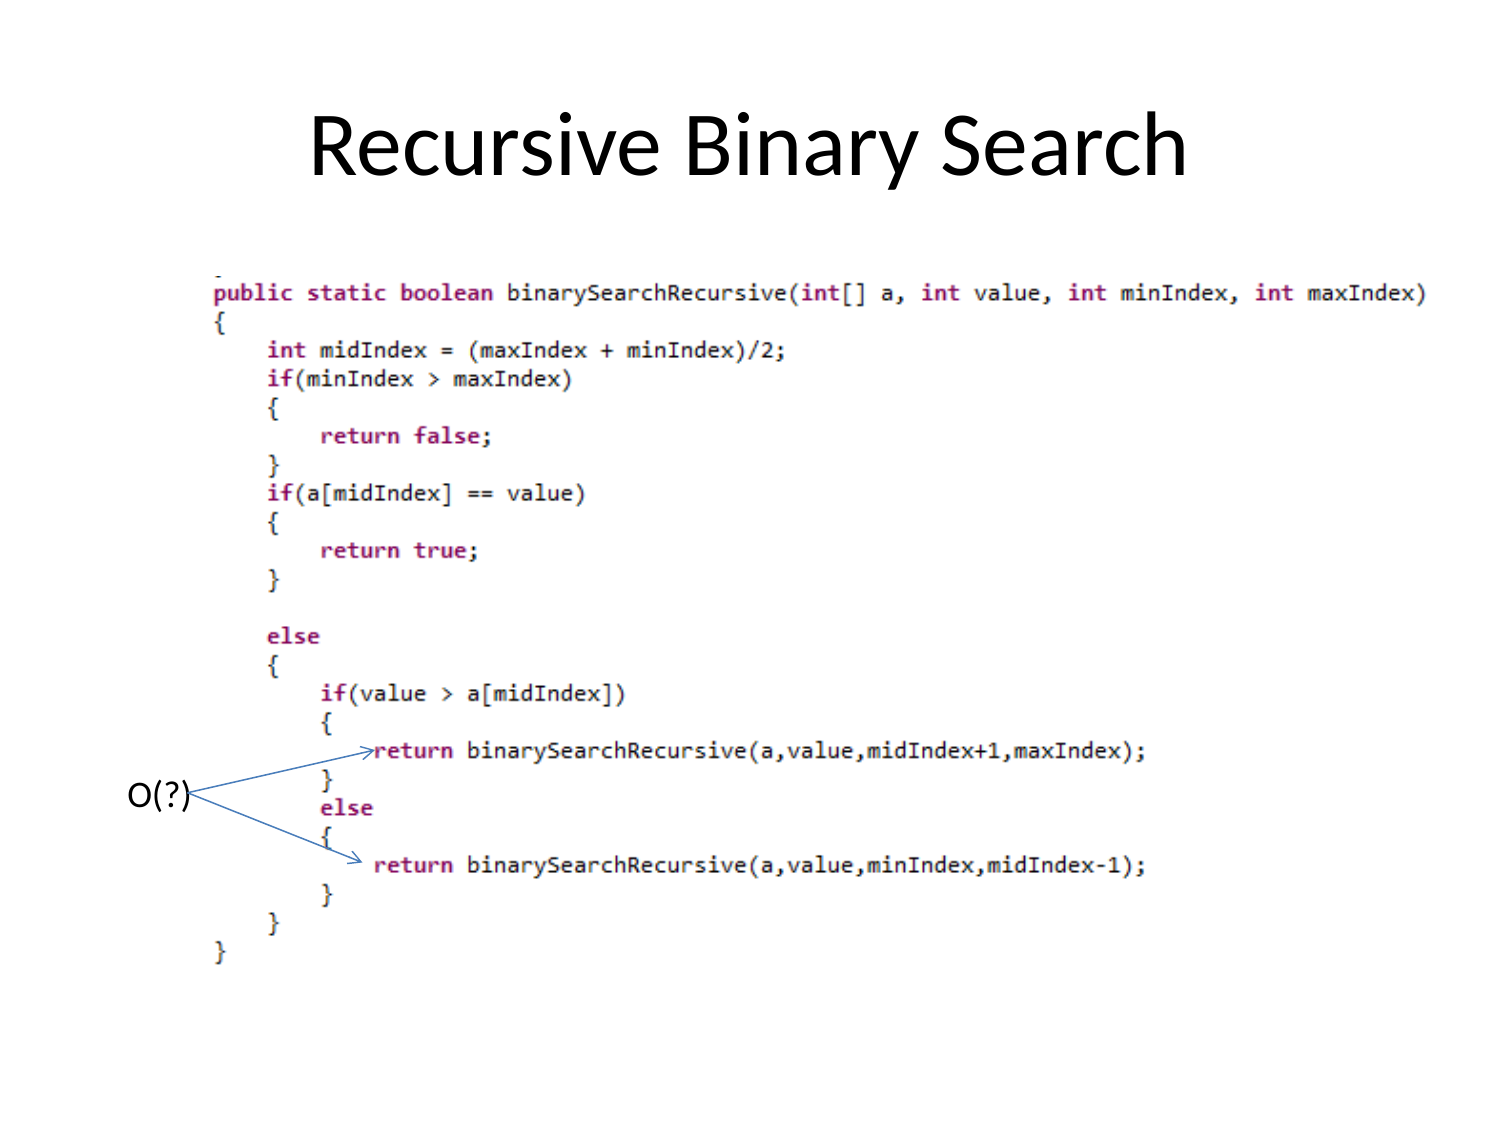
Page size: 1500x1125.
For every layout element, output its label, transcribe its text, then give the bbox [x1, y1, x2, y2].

picture [187, 275, 1432, 976]
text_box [187, 749, 376, 794]
title Recursive Binary Search [75, 45, 1425, 233]
text_box O(?) [112, 762, 181, 823]
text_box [187, 792, 363, 863]
